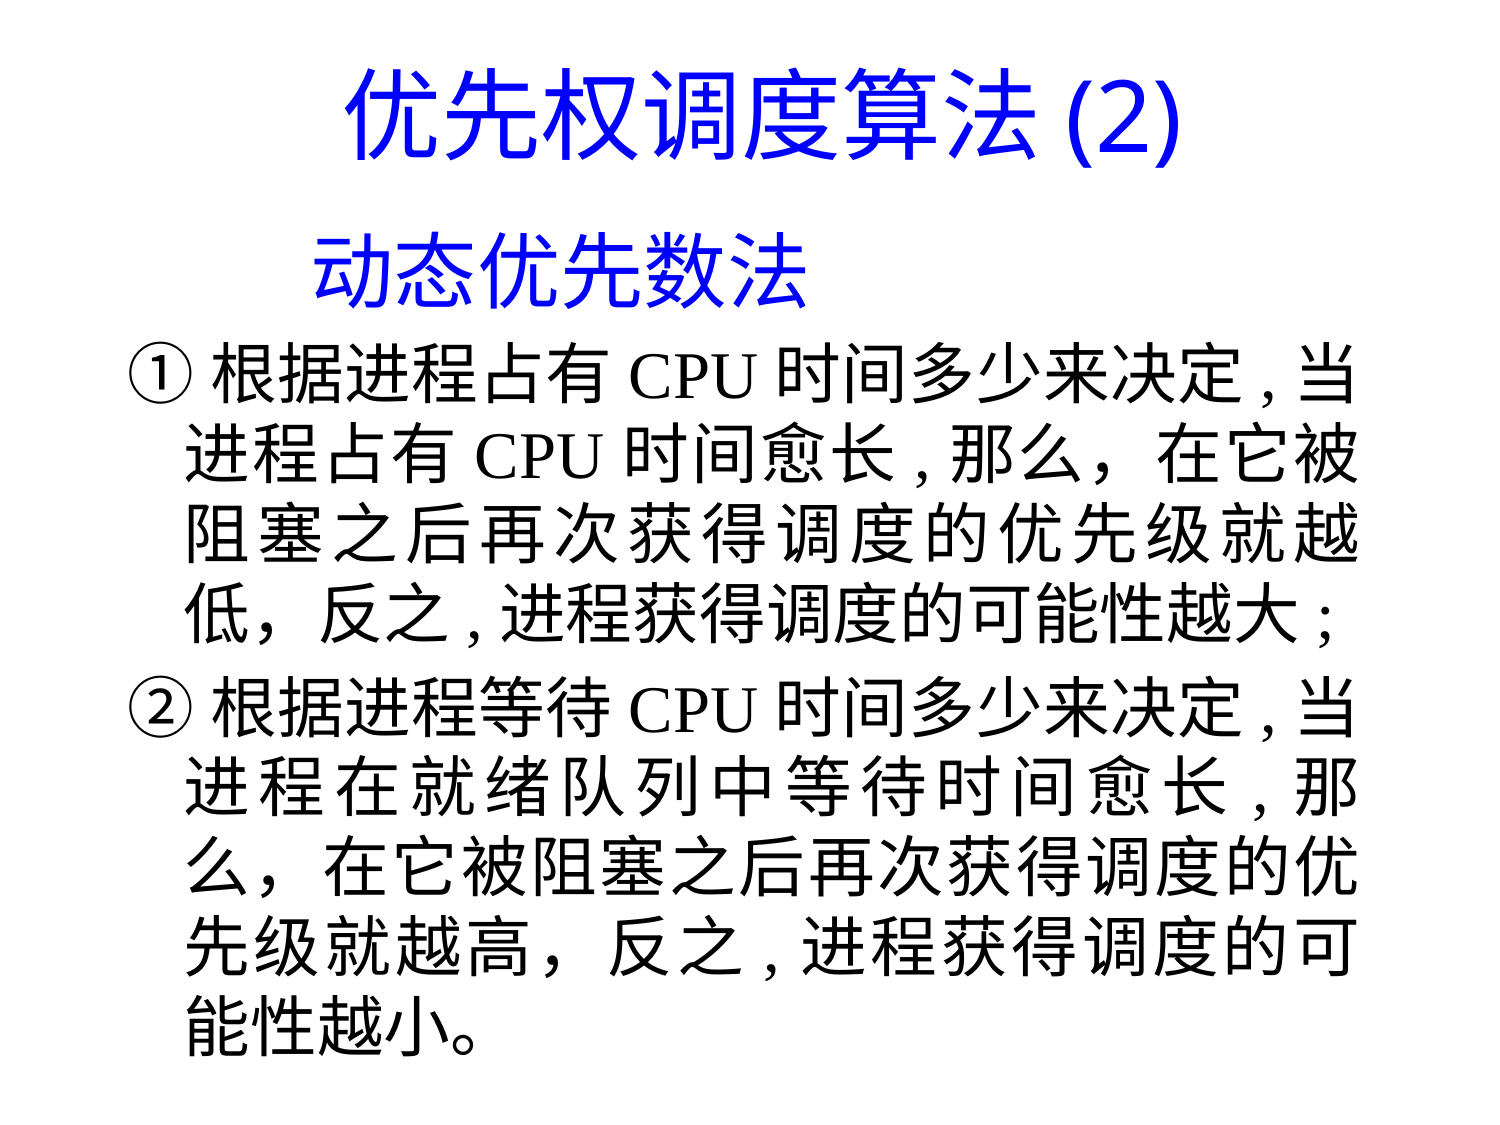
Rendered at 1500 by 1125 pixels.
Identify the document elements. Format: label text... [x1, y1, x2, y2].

text_box 优先权调度算法(2) [124, 19, 1400, 207]
text_box 动态优先数法 ①根据进程占有CPU时间多少来决定,当进程占有CPU时间愈长,那么，在它被阻塞之后再次获得调度的优先级就越低，反之,进程获得调度的可能性越大; ②根据进程等待CPU时间多少来决定,当进程在就绪队列中等待时间愈长,那么，在它被阻塞之后再次获得调度的优先级就越高，反之,进程获得调度的可能性越小。 [112, 211, 1375, 1047]
